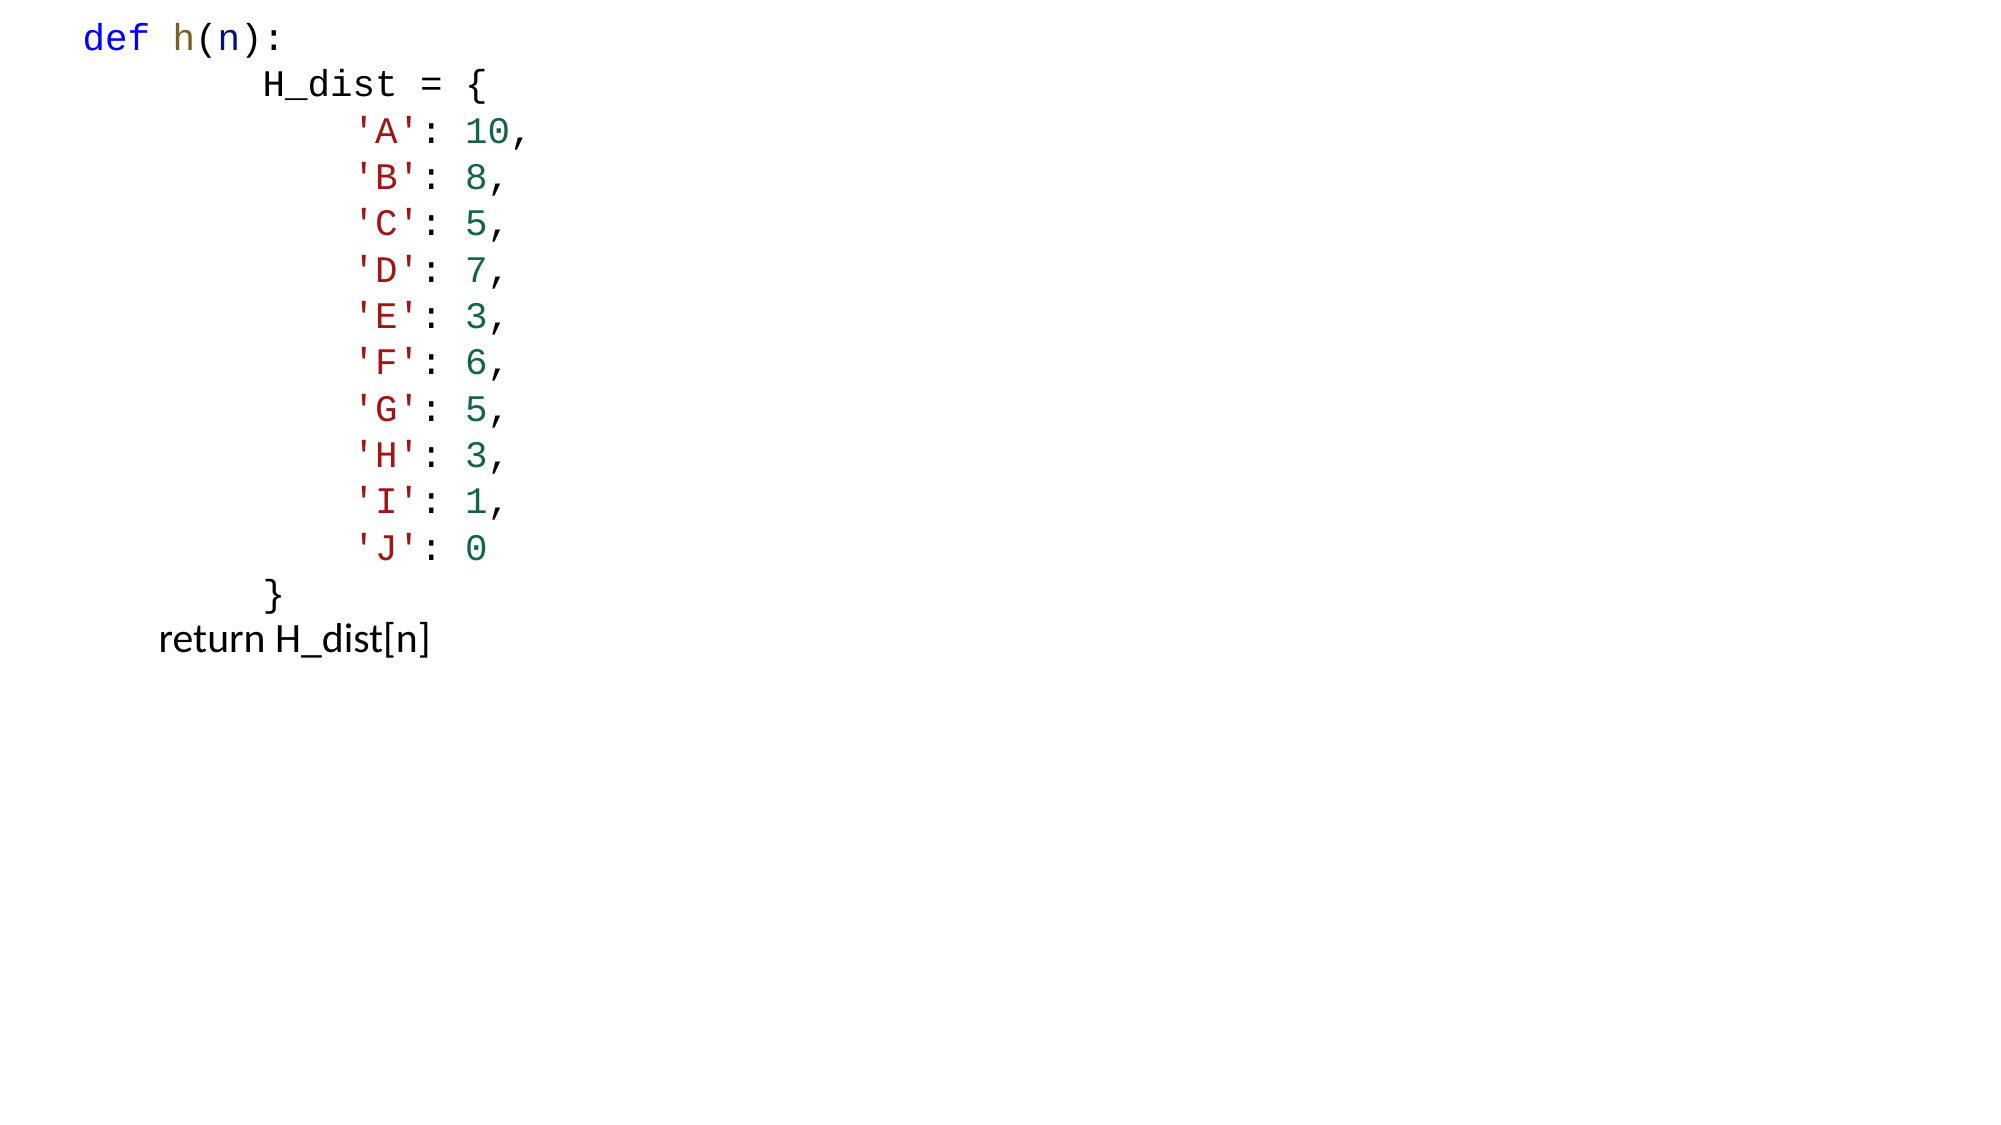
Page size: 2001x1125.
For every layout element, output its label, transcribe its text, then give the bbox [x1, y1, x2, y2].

text_box def h(n): H_dist = { 'A': 10, 'B': 8, 'C': 5, 'D': 7, 'E': 3, 'F': 6, 'G': 5, 'H': 3, 'I': 1, 'J': 0 } return H_dist[n] [67, 20, 1068, 715]
